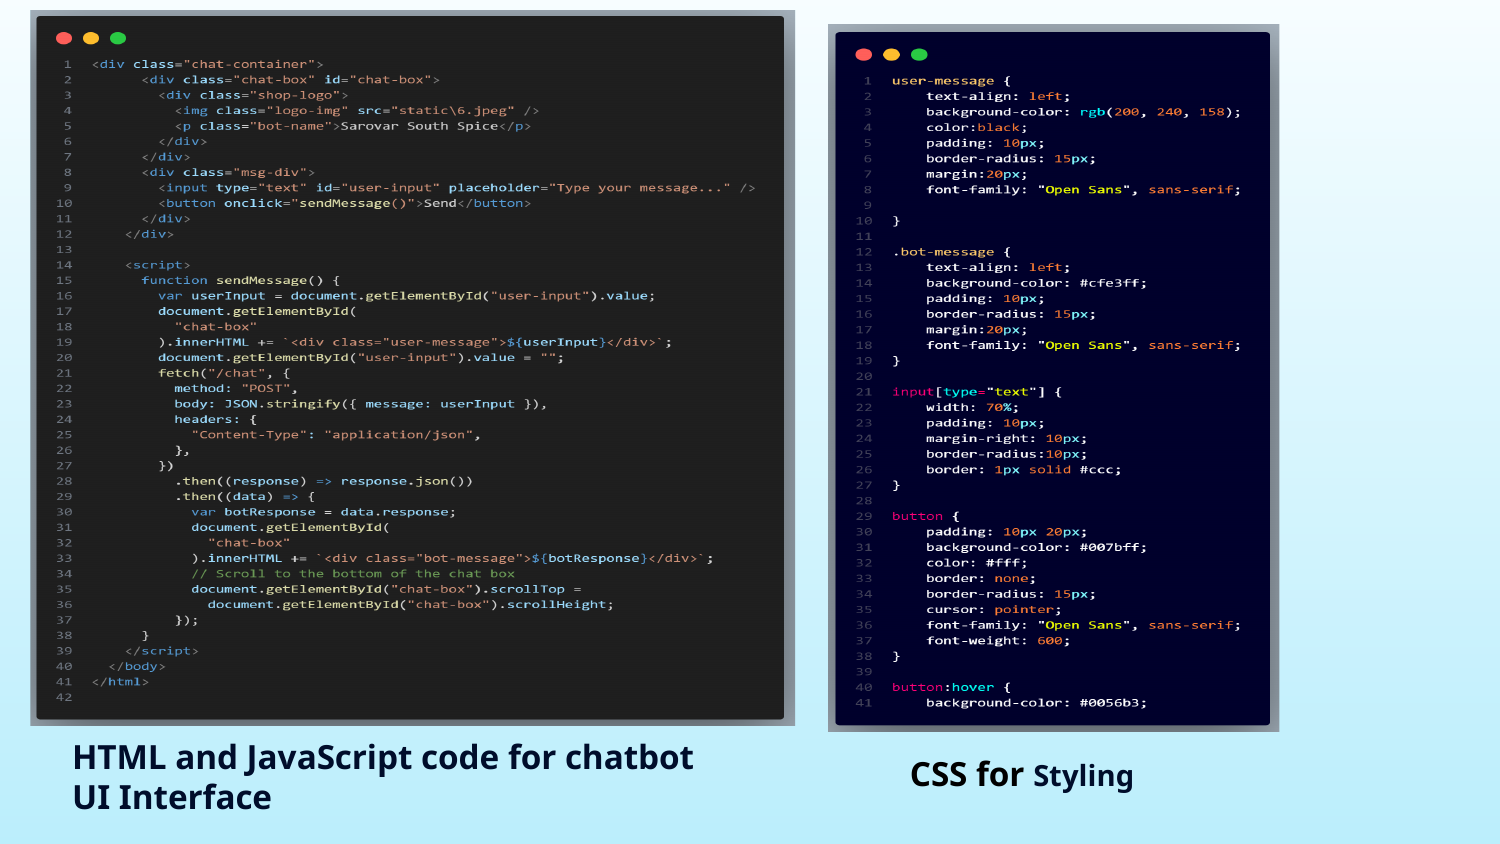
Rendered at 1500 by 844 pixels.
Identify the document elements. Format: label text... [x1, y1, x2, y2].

text_box HTML and JavaScript code for chatbot UI Interface [57, 735, 755, 824]
picture [827, 24, 1280, 732]
picture [30, 10, 796, 726]
text_box CSS for Styling [895, 746, 1387, 801]
